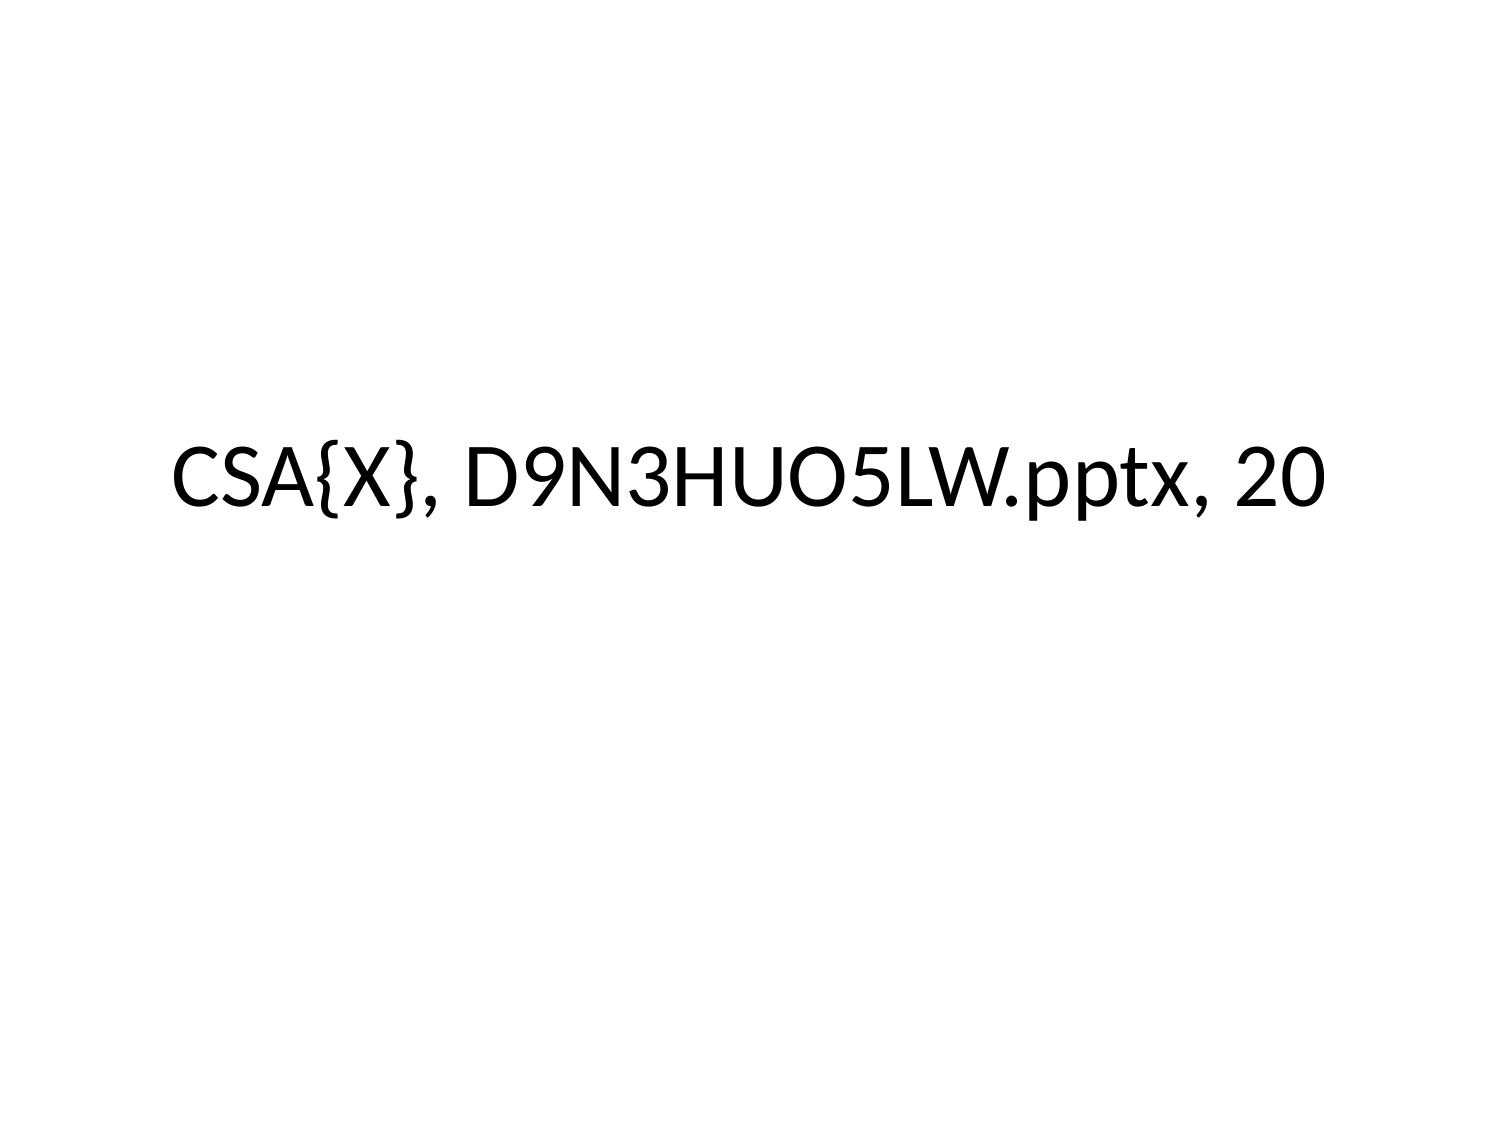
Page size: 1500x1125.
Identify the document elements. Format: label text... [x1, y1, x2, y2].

title CSA{X}, D9N3HUO5LW.pptx, 20 [112, 349, 1388, 591]
